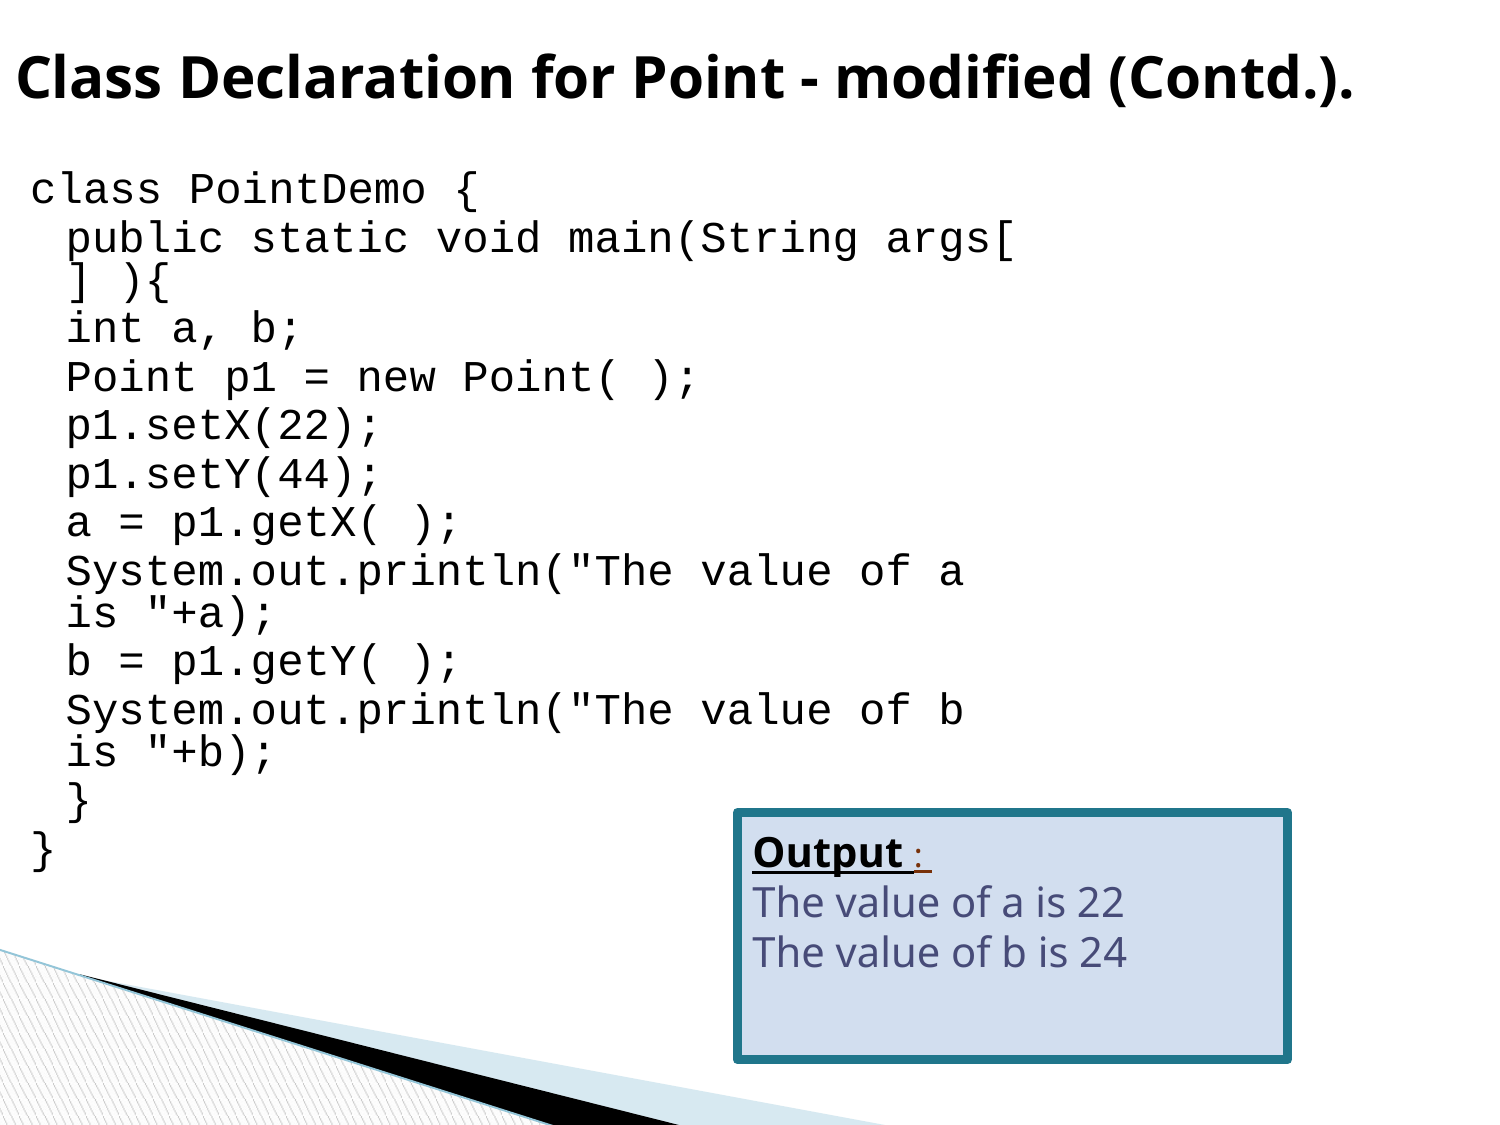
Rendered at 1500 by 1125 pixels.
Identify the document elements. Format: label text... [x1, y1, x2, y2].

list class PointDemo { public static void main(String args[ ] ){ int a, b; Point p1 = new Point( ); p1.setX(22); p1.setY(44); a = p1.getX( ); System.out.println("The value of a is "+a); b = p1.getY( ); System.out.println("The value of b is "+b); } } [0, 162, 1038, 888]
title Class Declaration for Point - modified (Contd.). [0, 23, 1420, 128]
text_box Output : The value of a is 22 The value of b is 24 [737, 812, 1288, 1060]
